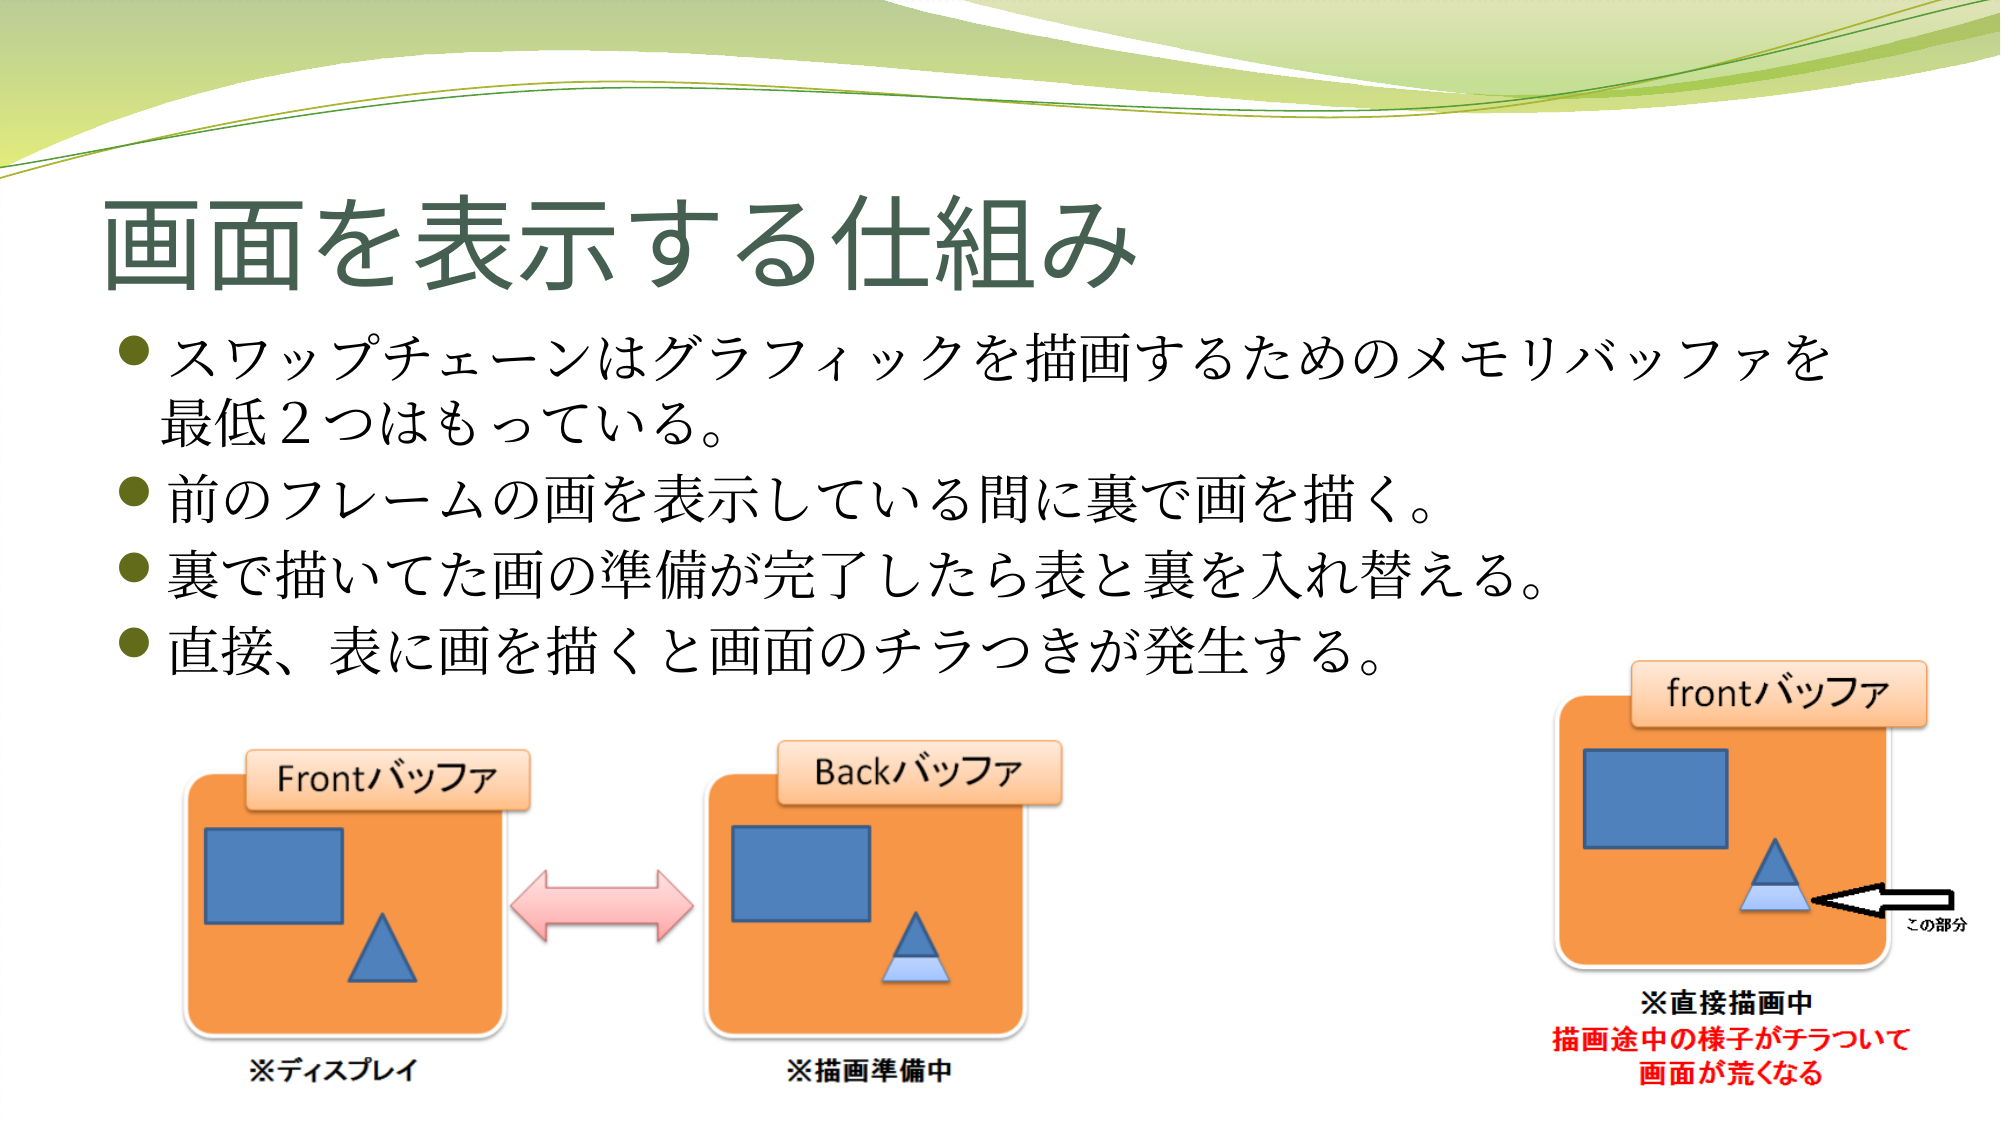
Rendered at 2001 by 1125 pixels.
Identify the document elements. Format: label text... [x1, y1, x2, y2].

title 画面を表示する仕組み [99, 115, 1900, 303]
picture [1496, 610, 1985, 1103]
picture [160, 695, 1087, 1114]
list スワップチェーンはグラフィックを描画するためのメモリバッファを 最低２つはもっている。 前のフレームの画を表示している間に裏で画を描く。 裏で描いてた画の準備が完了したら表と裏を入れ替える。 直接、表に画を描くと画面のチラつきが発生する。 [99, 317, 1900, 1030]
